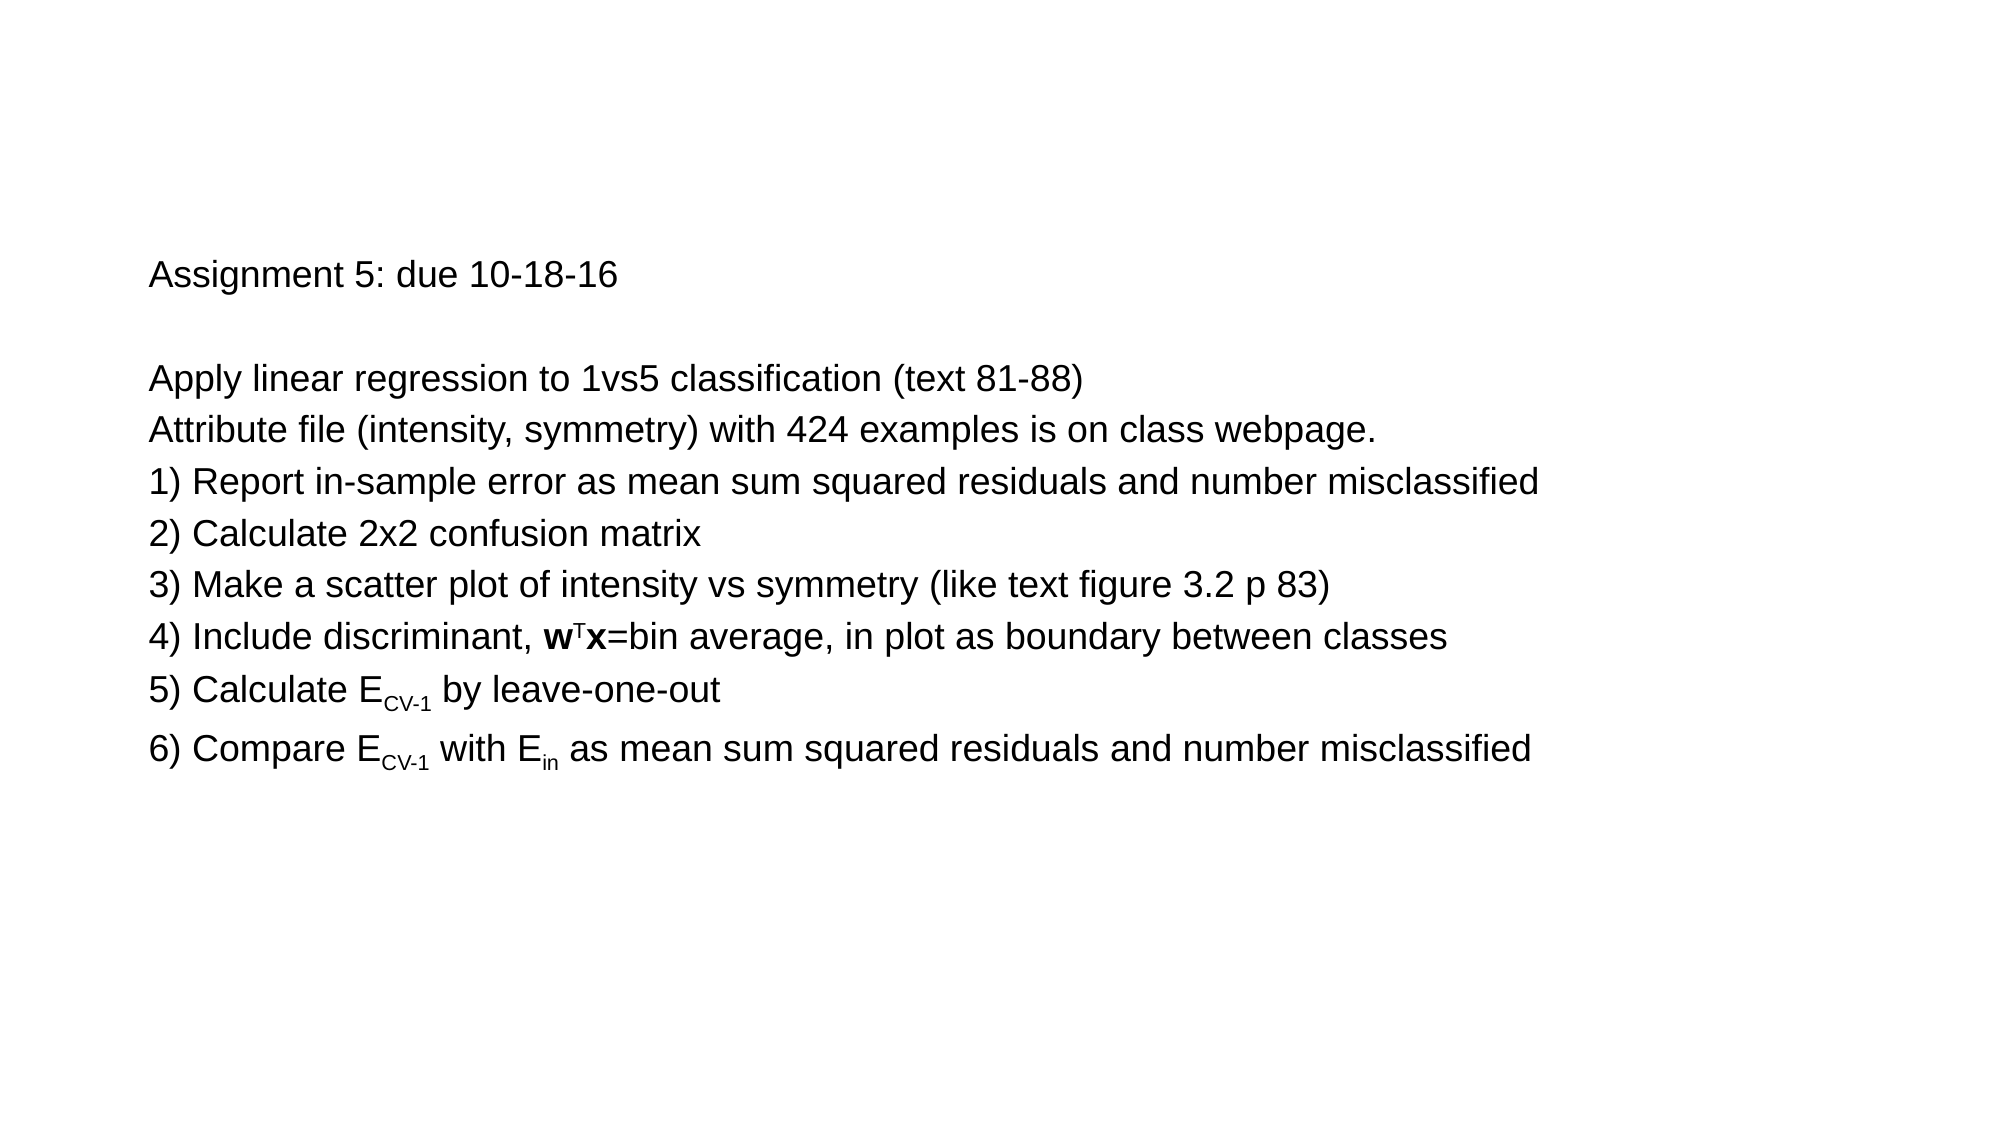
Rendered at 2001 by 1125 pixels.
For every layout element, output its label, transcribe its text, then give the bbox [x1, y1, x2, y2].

text_box Assignment 5: due 10-18-16 Apply linear regression to 1vs5 classification (text 81-88) Attribute file (intensity, symmetry) with 424 examples is on class webpage. 1) Report in-sample error as mean sum squared residuals and number misclassified 2) Calculate 2x2 confusion matrix 3) Make a scatter plot of intensity vs symmetry (like text figure 3.2 p 83) 4) Include discriminant, wTx=bin average, in plot as boundary between classes 5) Calculate ECV-1 by leave-one-out 6) Compare ECV-1 with Ein as mean sum squared residuals and number misclassified [133, 235, 1979, 783]
